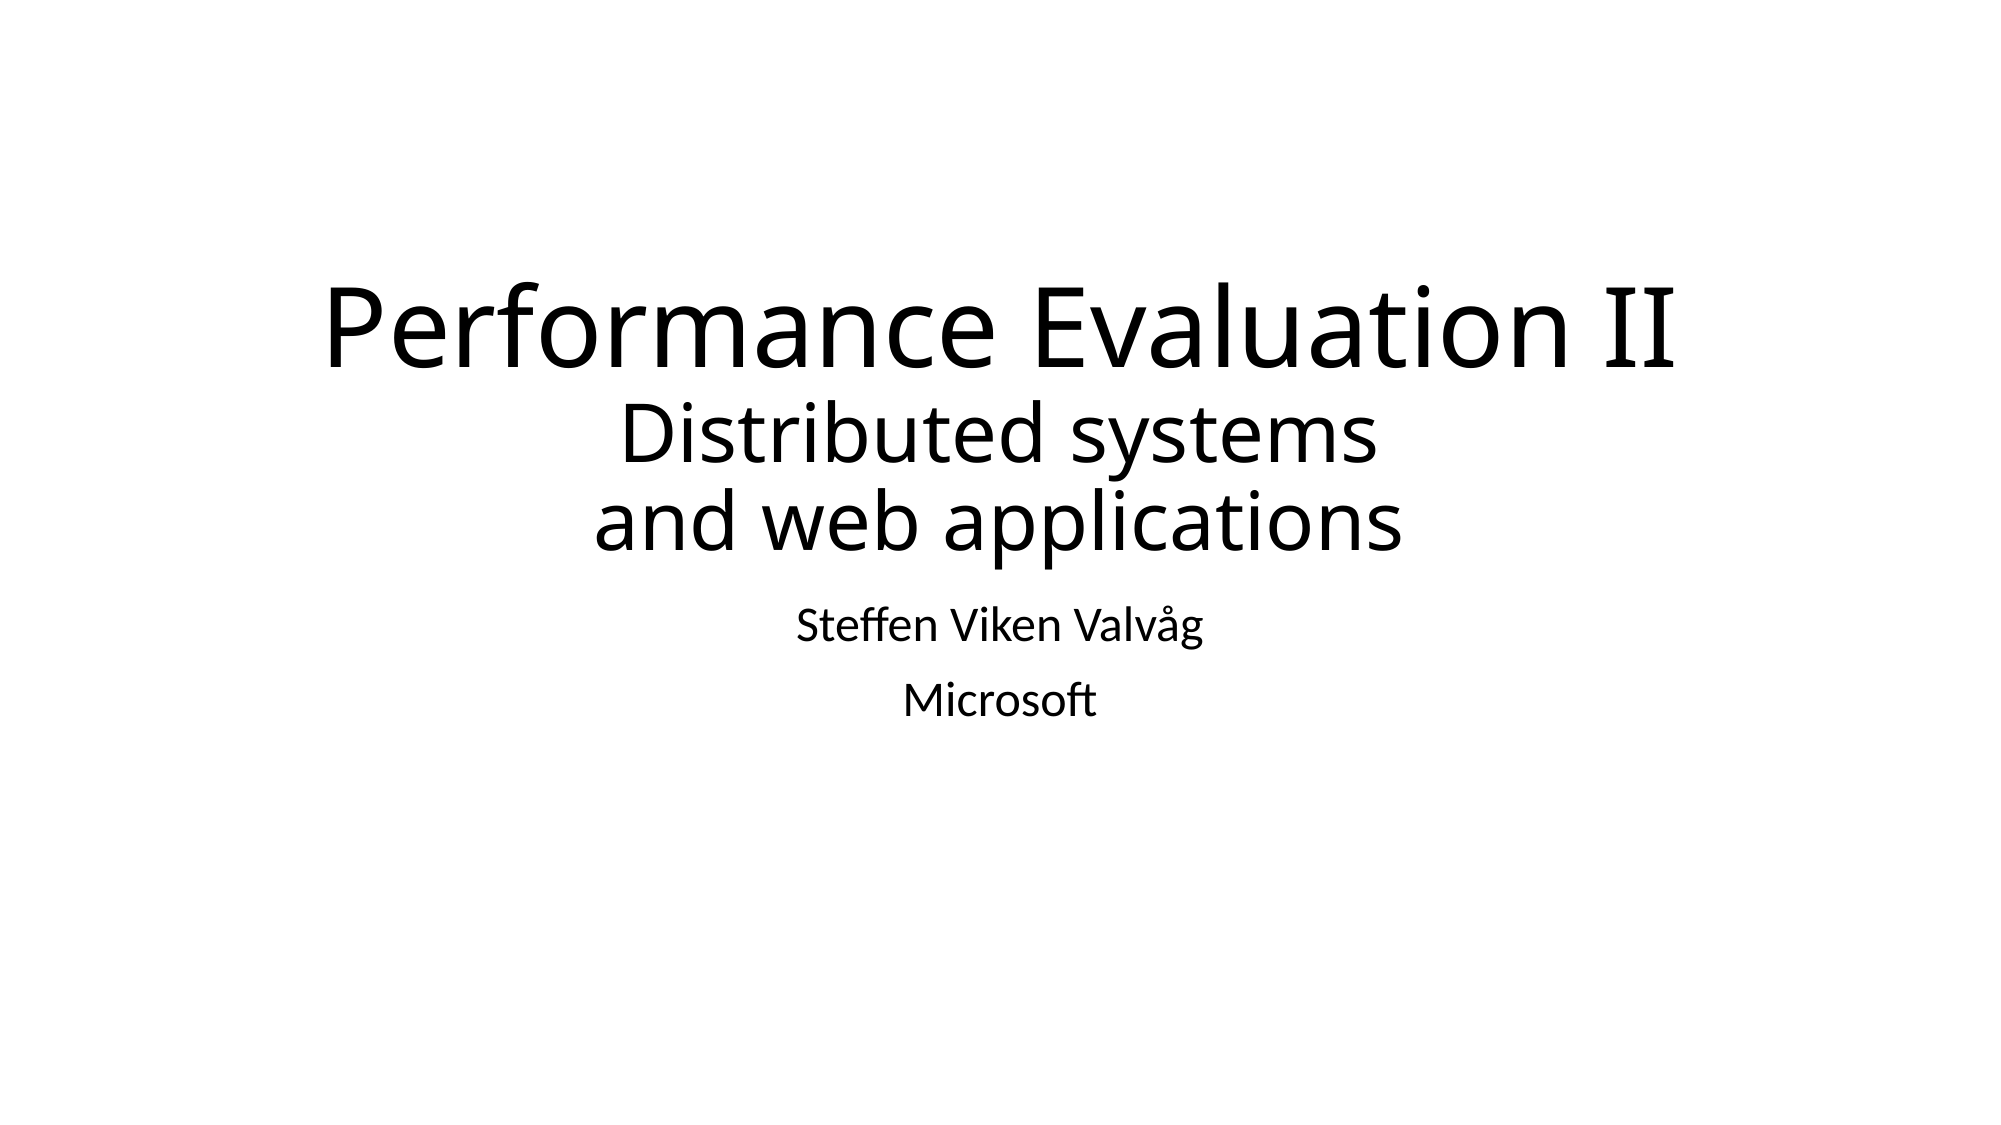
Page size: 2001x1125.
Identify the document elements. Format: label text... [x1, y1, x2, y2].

subtitle Steffen Viken Valvåg Microsoft [249, 590, 1750, 863]
title Performance Evaluation II Distributed systems and web applications [249, 184, 1750, 576]
